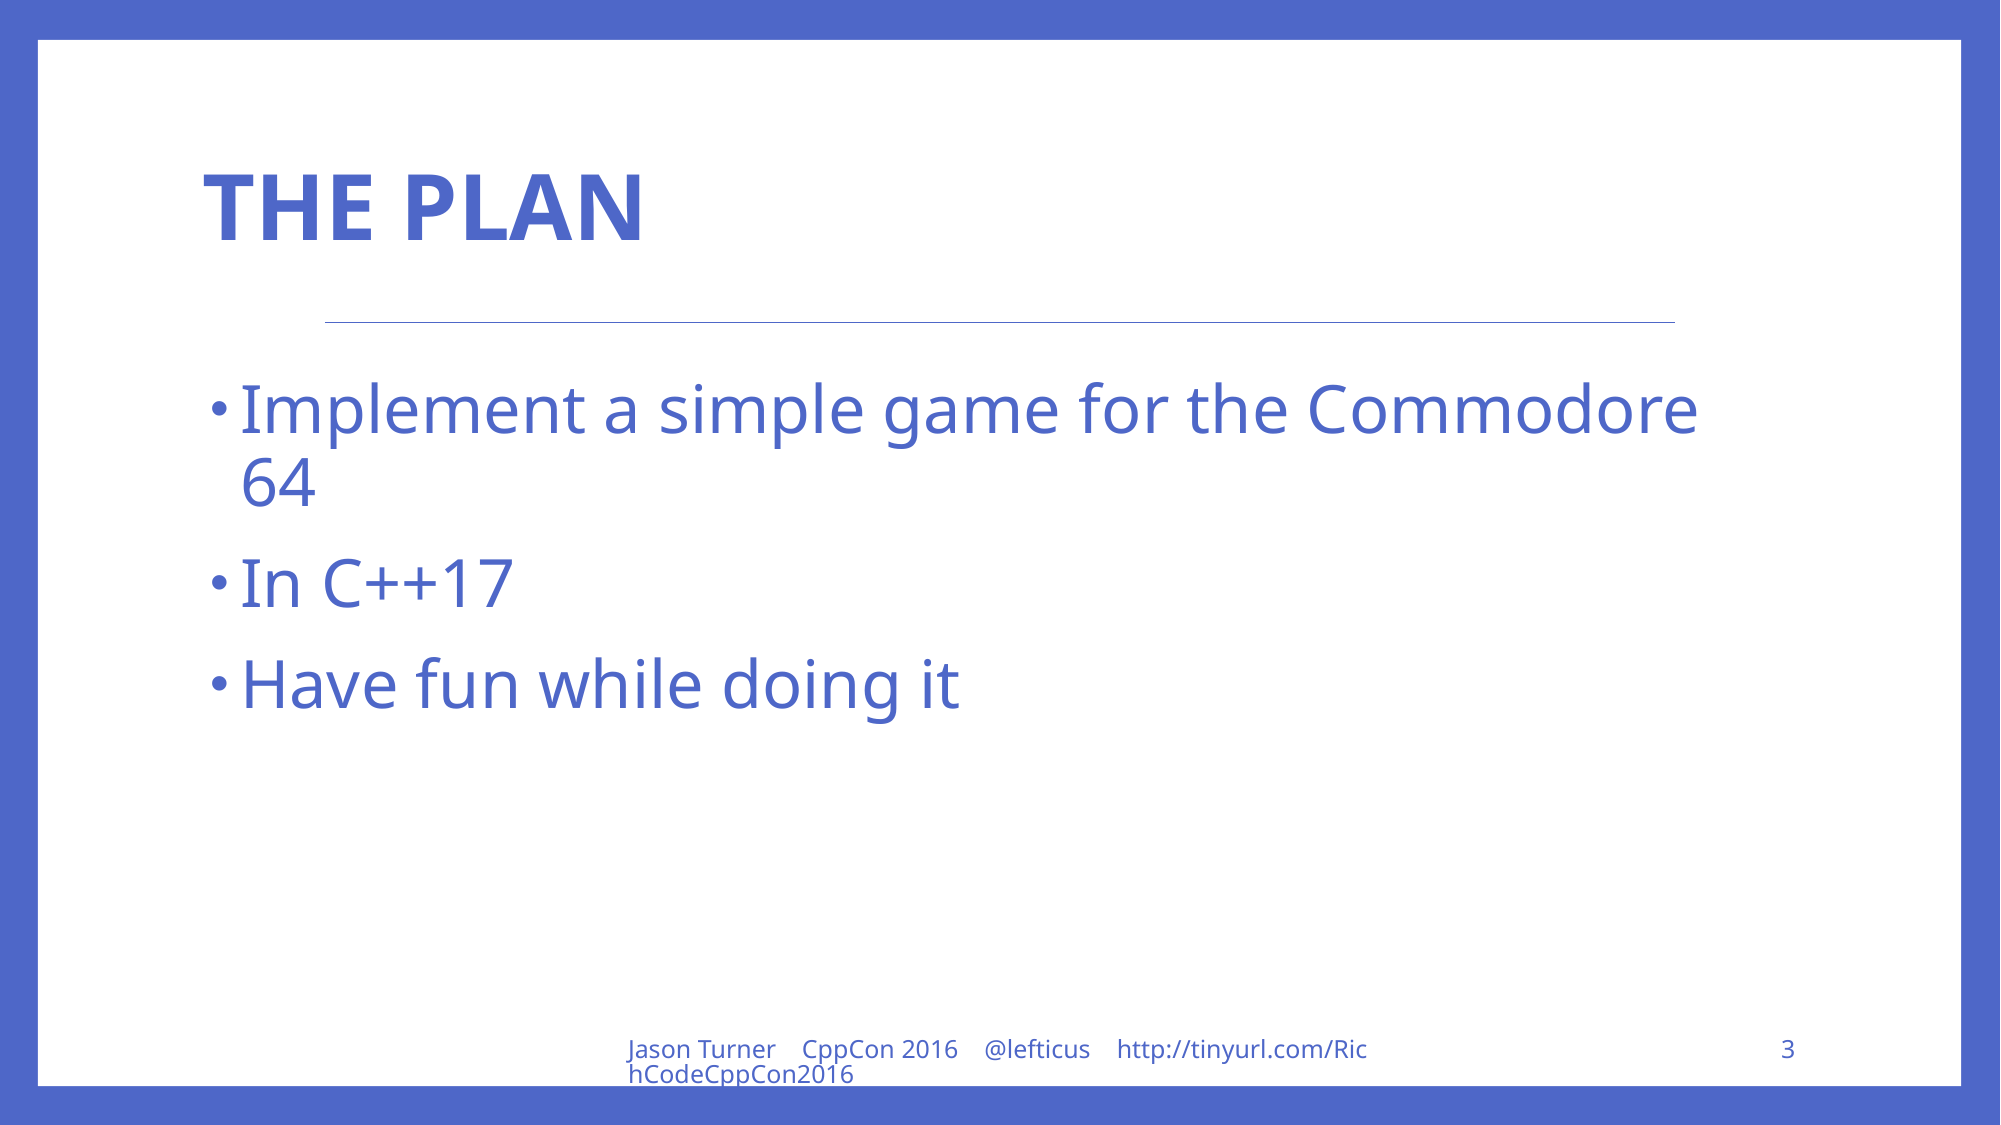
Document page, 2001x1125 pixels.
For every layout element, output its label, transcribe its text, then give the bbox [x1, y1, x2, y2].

title The Plan [187, 99, 1808, 323]
slide_number 3 [1530, 1020, 1811, 1081]
footer Jason Turner CppCon 2016 @lefticus http://tinyurl.com/RichCodeCppCon2016 [613, 1020, 1387, 1081]
list Implement a simple game for the Commodore 64 In C++17 Have fun while doing it [187, 368, 1808, 1000]
